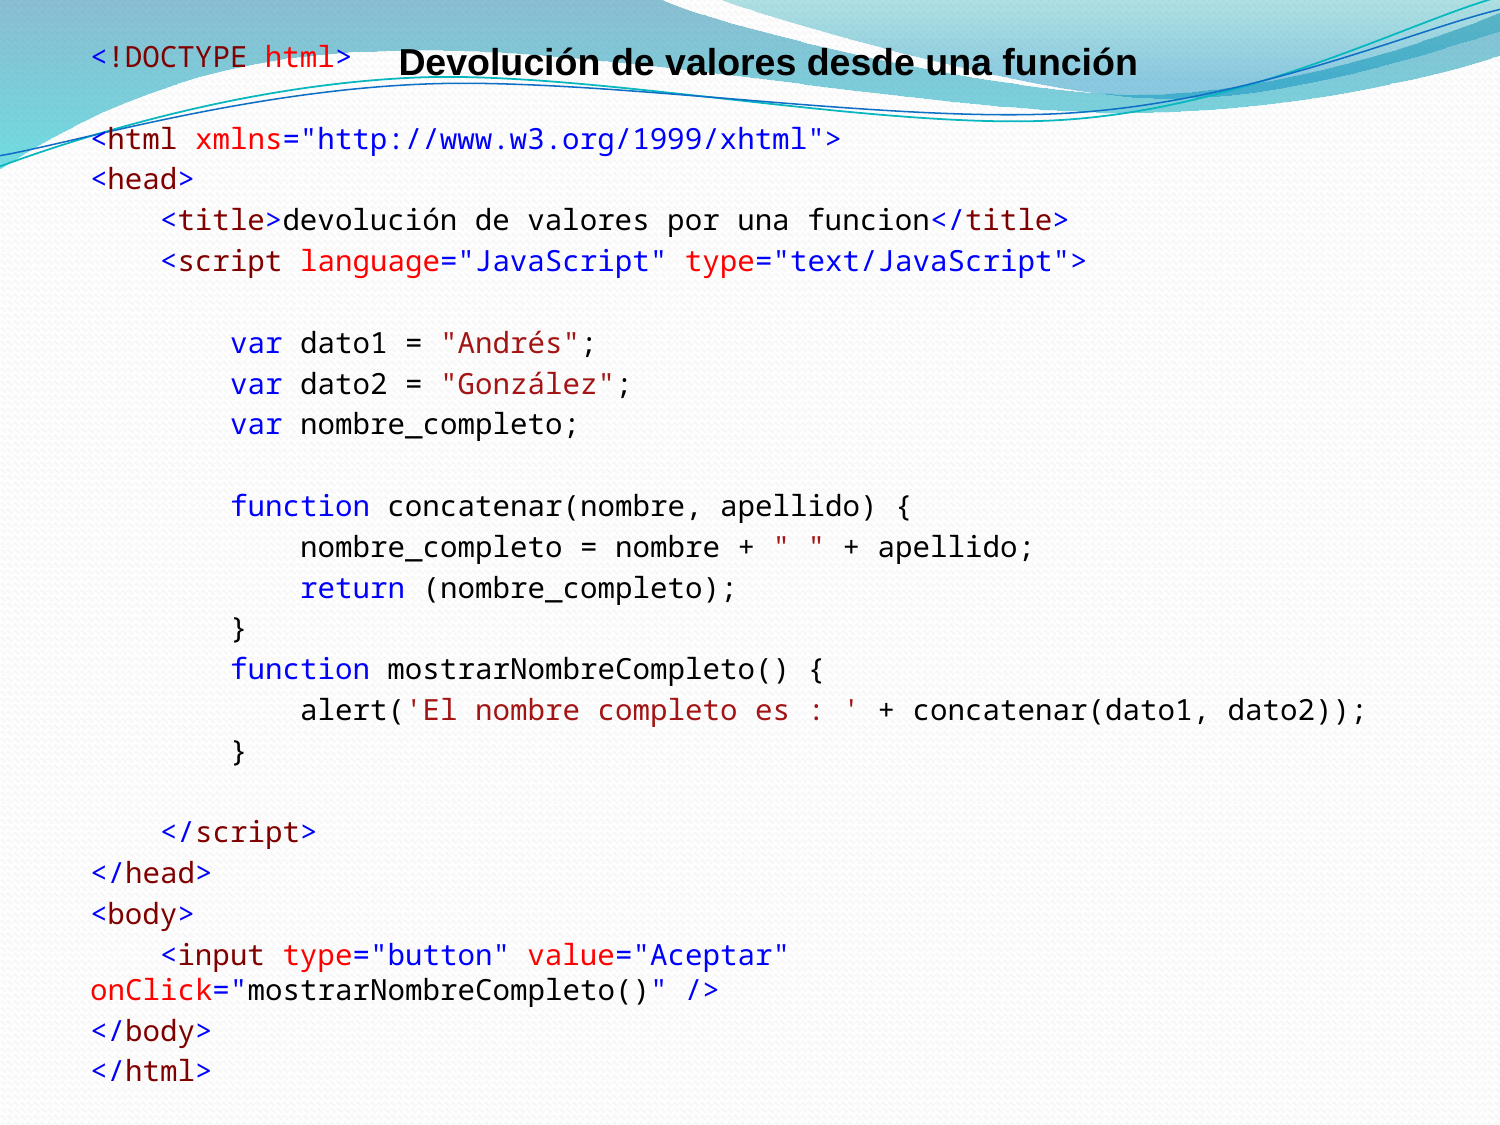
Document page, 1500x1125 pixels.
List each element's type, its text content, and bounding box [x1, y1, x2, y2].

text_box Devolución de valores desde una función [383, 30, 1425, 136]
list <!DOCTYPE html> <html xmlns="http://www.w3.org/1999/xhtml"> <head> <title>devolución de valores por una funcion</title> <script language="JavaScript" type="text/JavaScript"> var dato1 = "Andrés"; var dato2 = "González"; var nombre_completo; function concatenar(nombre, apellido) { nombre_completo = nombre + " " + apellido; return (nombre_completo); } function mostrarNombreCompleto() { alert('El nombre completo es : ' + concatenar(dato1, dato2)); } </script> </head> <body> <input type="button" value="Aceptar" onClick="mostrarNombreCompleto()" /> </body> </html> [74, 30, 1426, 1038]
